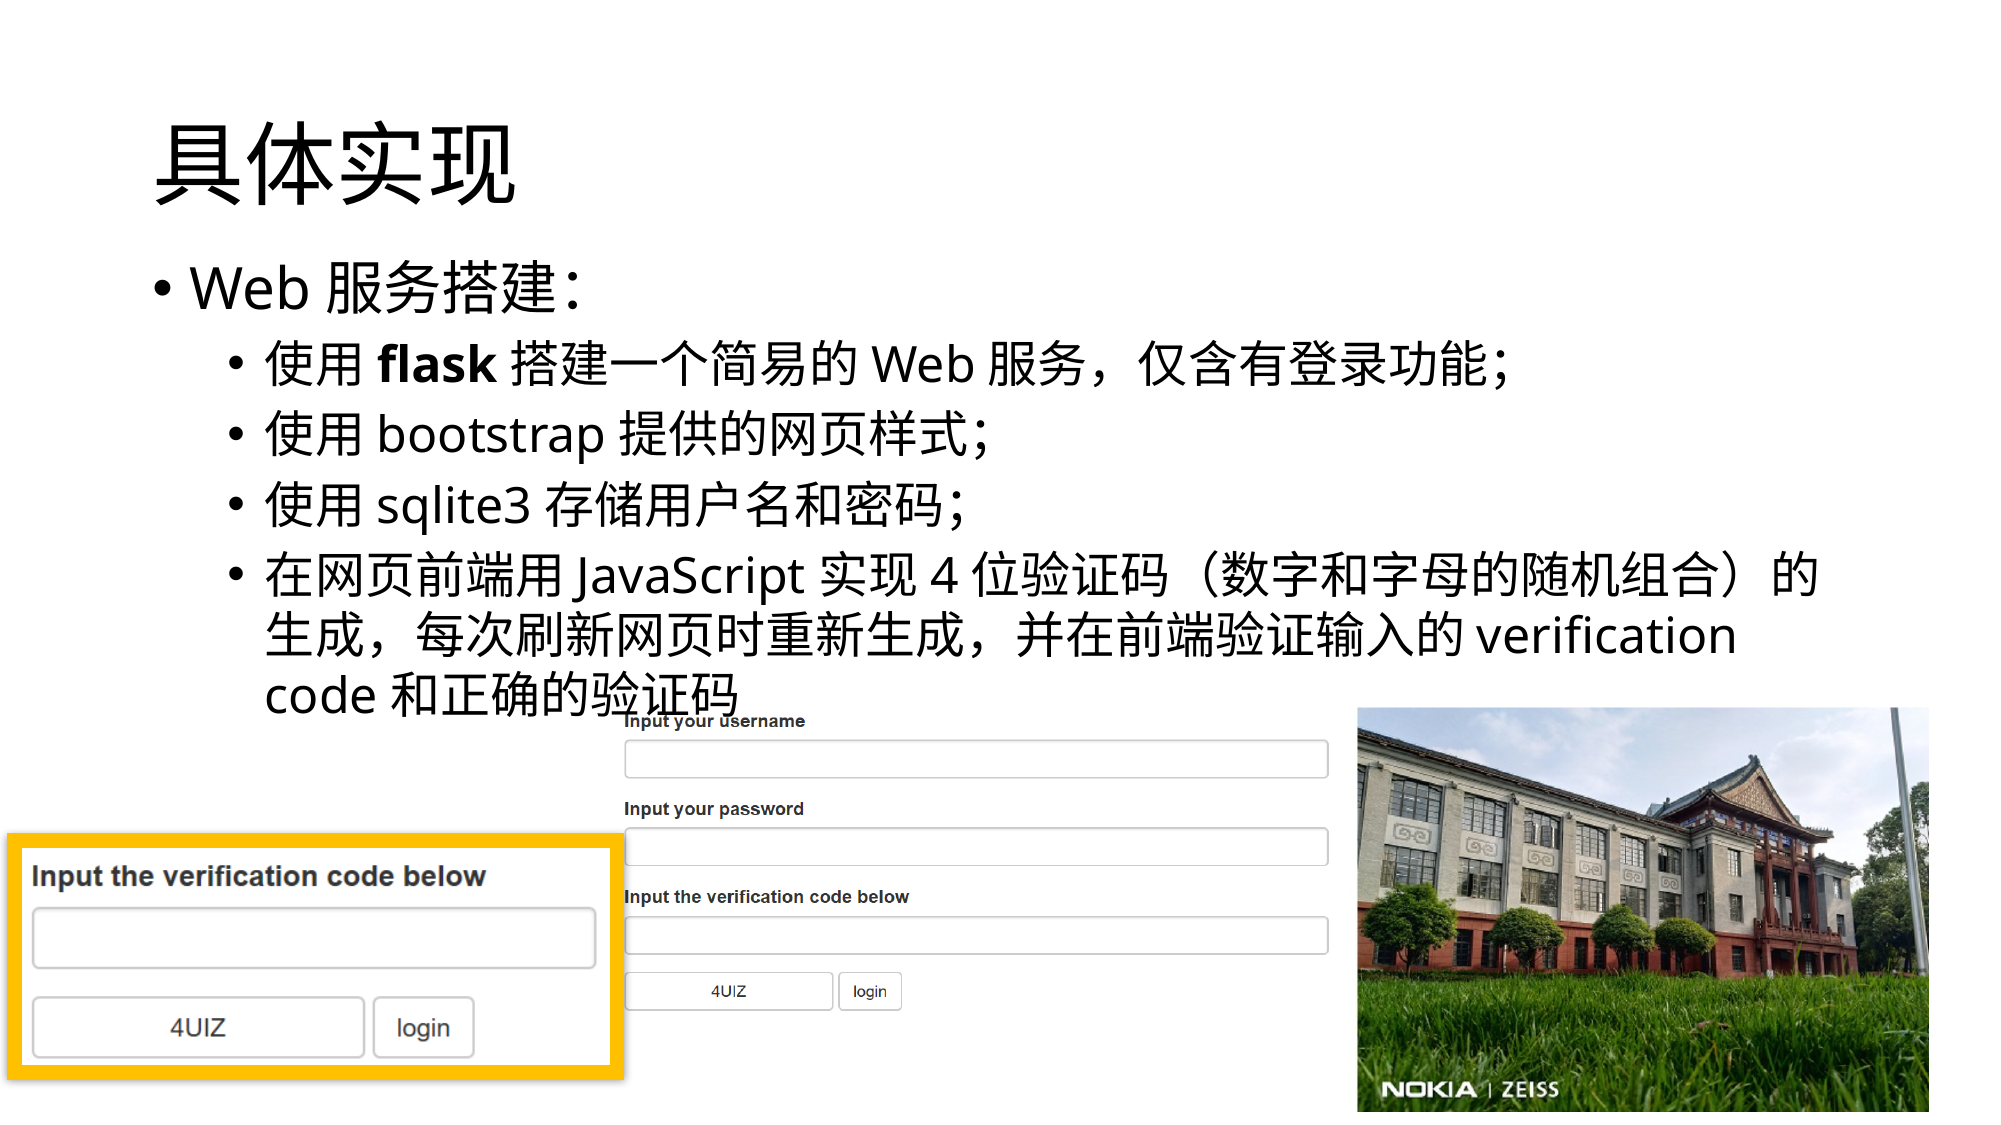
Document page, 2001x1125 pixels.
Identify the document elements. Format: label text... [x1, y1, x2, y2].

title 具体实现 [137, 59, 1863, 251]
picture [21, 686, 1937, 1124]
list Web服务搭建： 使用flask搭建一个简易的Web服务，仅含有登录功能； 使用bootstrap提供的网页样式； 使用sqlite3存储用户名和密码； 在网页前端用JavaScript实现4位验证码（数字和字母的随机组合）的生成，每次刷新网页时重新生成，并在前端验证输入的verification code和正确的验证码 [137, 251, 1863, 830]
